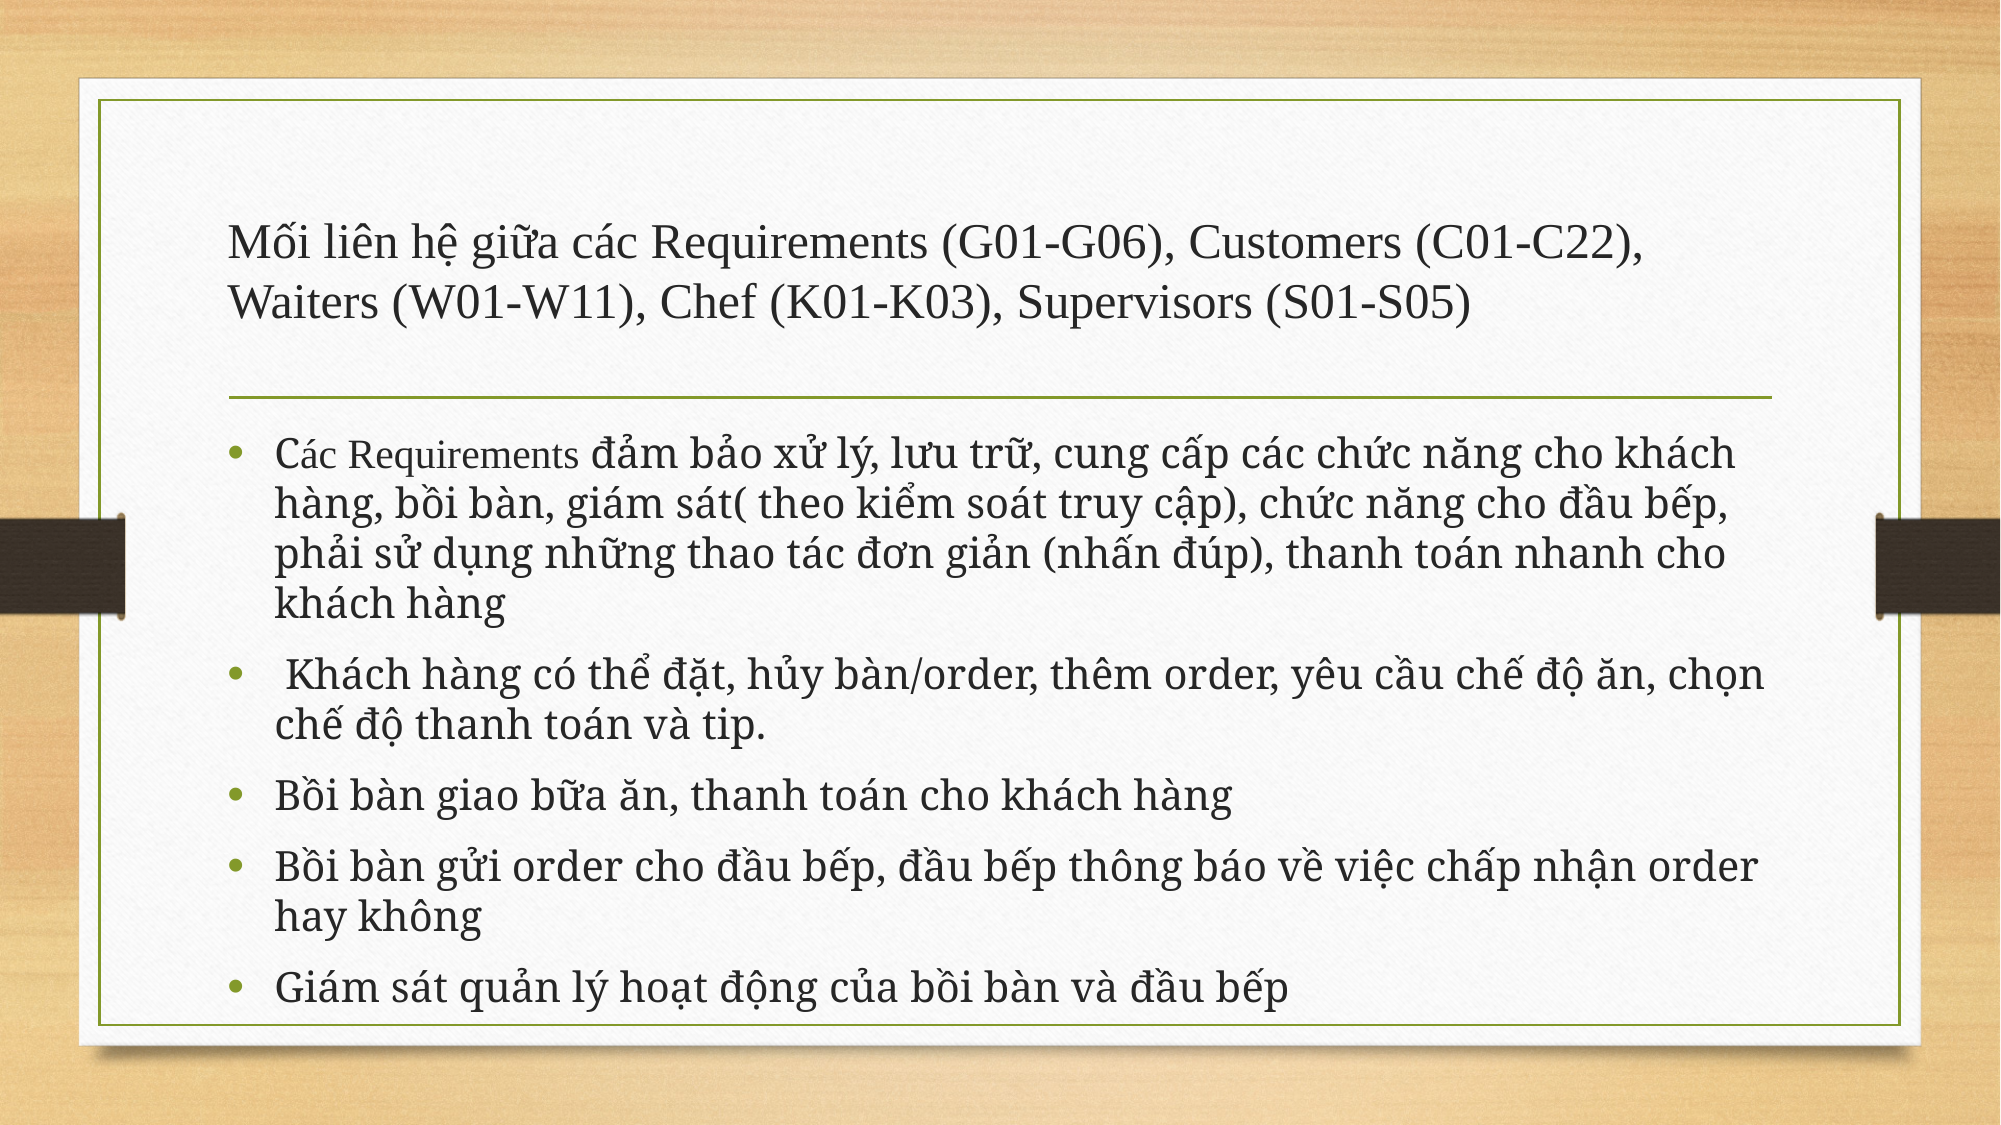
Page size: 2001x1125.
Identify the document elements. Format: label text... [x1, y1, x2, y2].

list Các Requirements đảm bảo xử lý, lưu trữ, cung cấp các chức năng cho khách hàng, bồi bàn, giám sát( theo kiểm soát truy cập), chức năng cho đầu bếp, phải sử dụng những thao tác đơn giản (nhấn đúp), thanh toán nhanh cho khách hàng Khách hàng có thể đặt, hủy bàn/order, thêm order, yêu cầu chế độ ăn, chọn chế độ thanh toán và tip. Bồi bàn giao bữa ăn, thanh toán cho khách hàng Bồi bàn gửi order cho đầu bếp, đầu bếp thông báo về việc chấp nhận order hay không Giám sát quản lý hoạt động của bồi bàn và đầu bếp [212, 419, 1788, 964]
title Mối liên hệ giữa các Requirements (G01-G06), Customers (C01-C22), Waiters (W01-W11), Chef (K01-K03), Supervisors (S01-S05) [212, 161, 1788, 375]
picture [0, 0, 2001, 1125]
